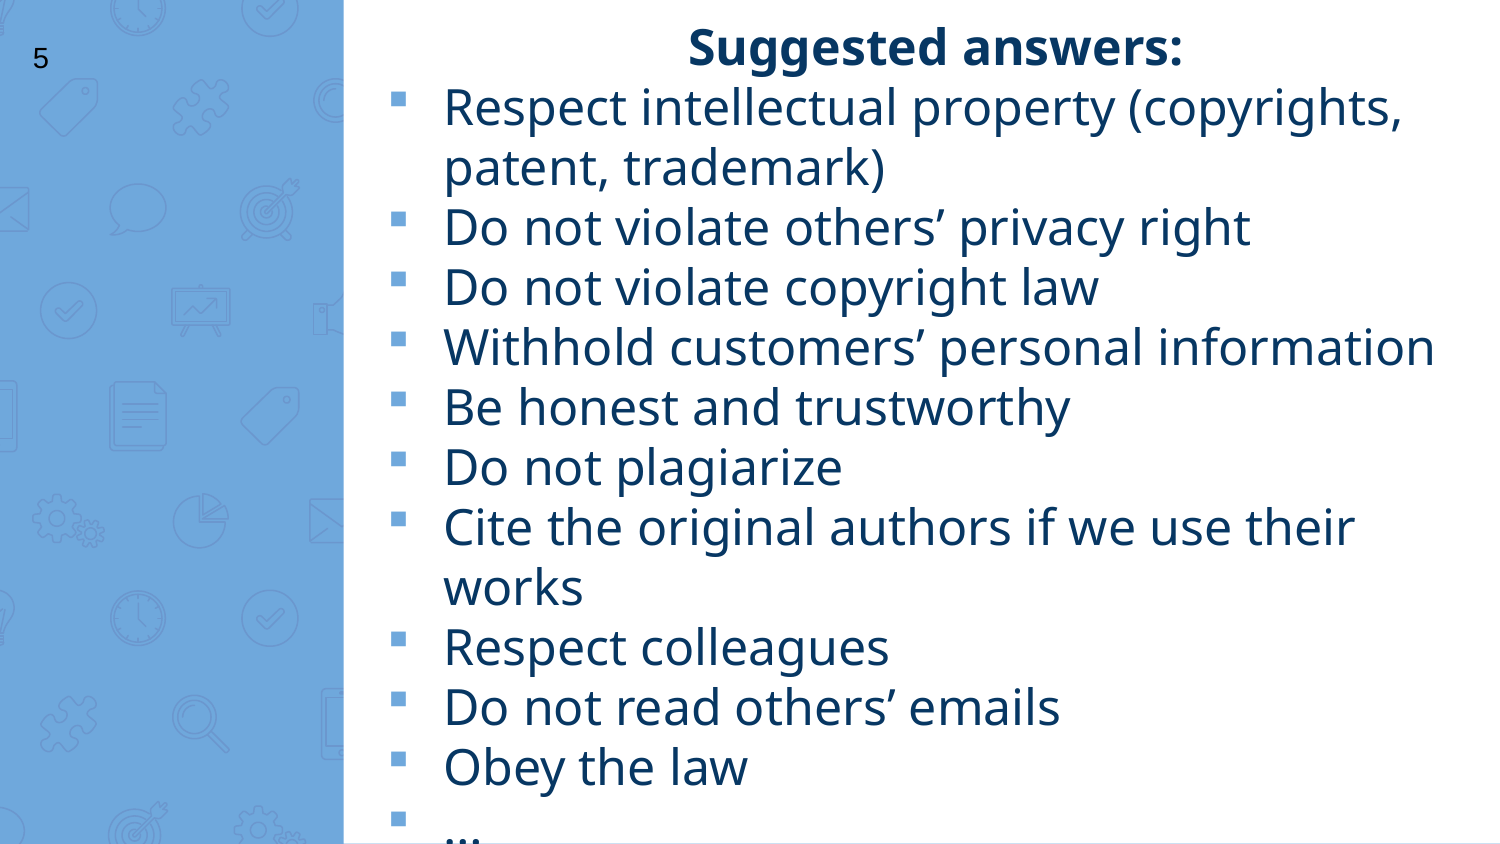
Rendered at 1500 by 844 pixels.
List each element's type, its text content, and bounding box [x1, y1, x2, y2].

list Suggested answers: Respect intellectual property (copyrights, patent, trademark) Do not violate others’ privacy right Do not violate copyright law Withhold customers’ personal information Be honest and trustworthy Do not plagiarize Cite the original authors if we use their works Respect colleagues Do not read others’ emails Obey the law … [371, 0, 1500, 815]
slide_number 5 [17, 23, 315, 230]
